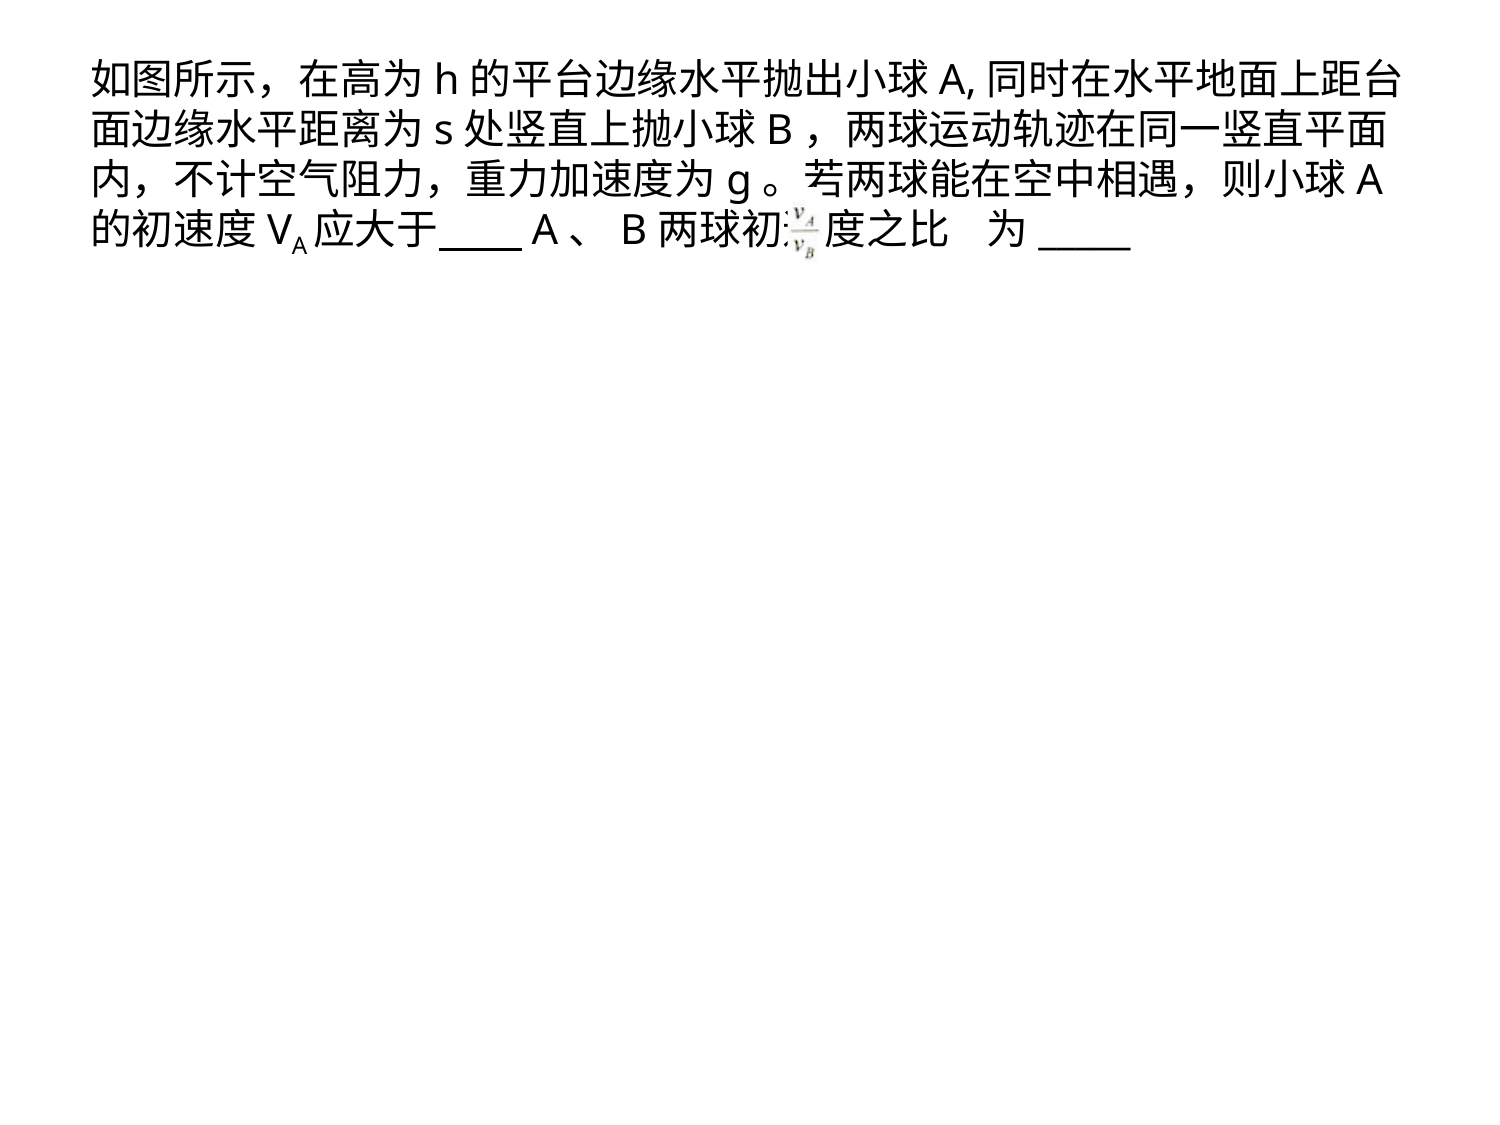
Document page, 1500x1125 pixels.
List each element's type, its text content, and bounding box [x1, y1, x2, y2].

list 如图所示，在高为h的平台边缘水平抛出小球A,同时在水平地面上距台面边缘水平距离为s处竖直上抛小球B，两球运动轨迹在同一竖直平面内，不计空气阻力，重力加速度为g。若两球能在空中相遇，则小球A的初速度VA应大于 A、B两球初速度之比 为_____ [75, 45, 1425, 788]
picture [787, 187, 823, 263]
